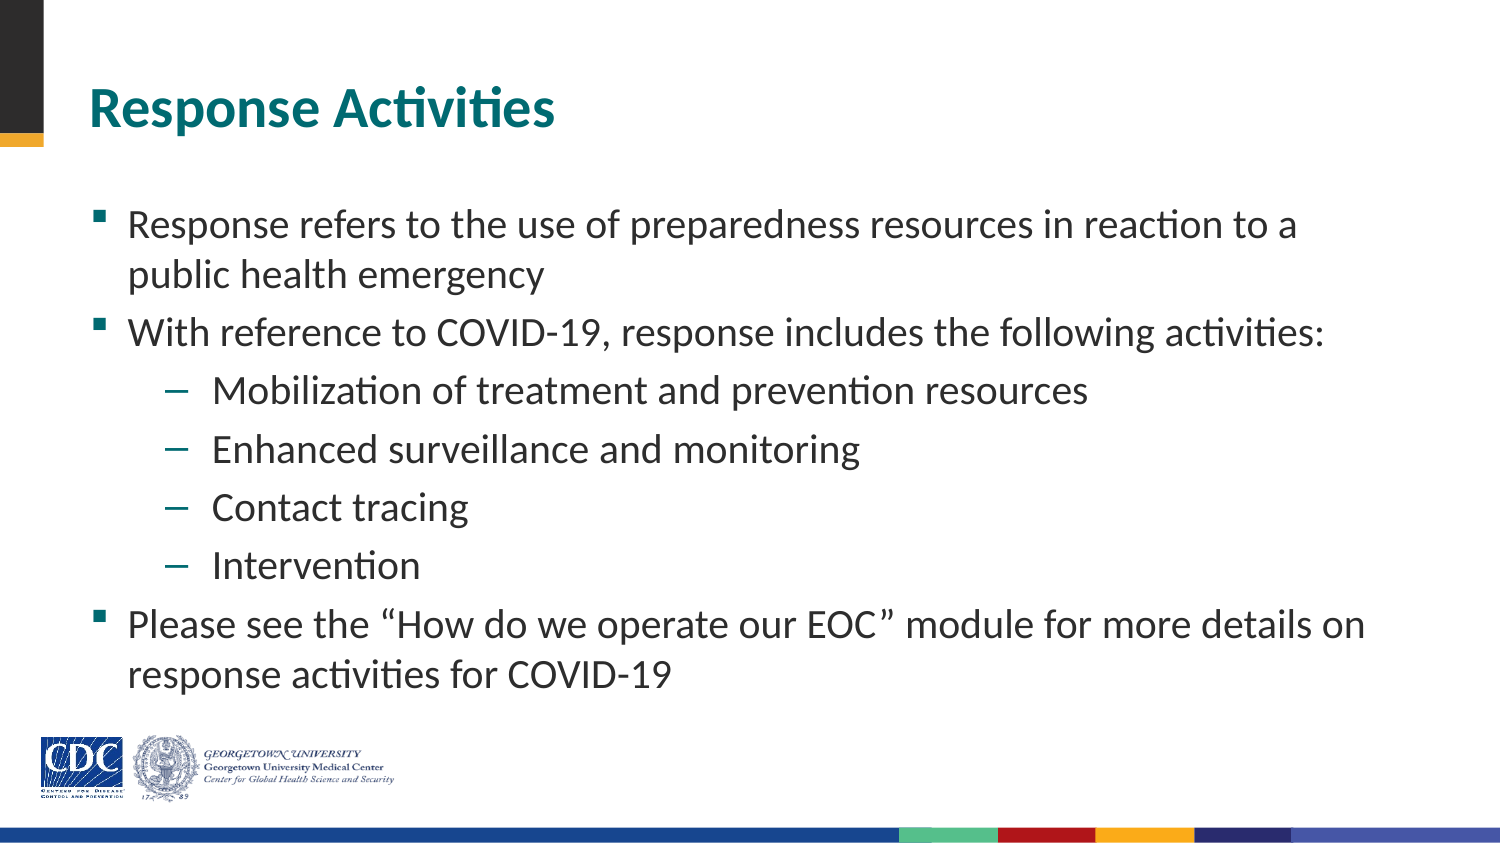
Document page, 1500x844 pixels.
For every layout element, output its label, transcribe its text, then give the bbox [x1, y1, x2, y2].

picture [40, 699, 399, 844]
text_box [0, 727, 119, 823]
list Response refers to the use of preparedness resources in reaction to a public health emergency With reference to COVID-19, response includes the following activities: Mobilization of treatment and prevention resources Enhanced surveillance and monitoring Contact tracing Intervention Please see the “How do we operate our EOC” module for more details on response activities for COVID-19 [75, 188, 1414, 738]
title Response Activities [75, 33, 1425, 147]
